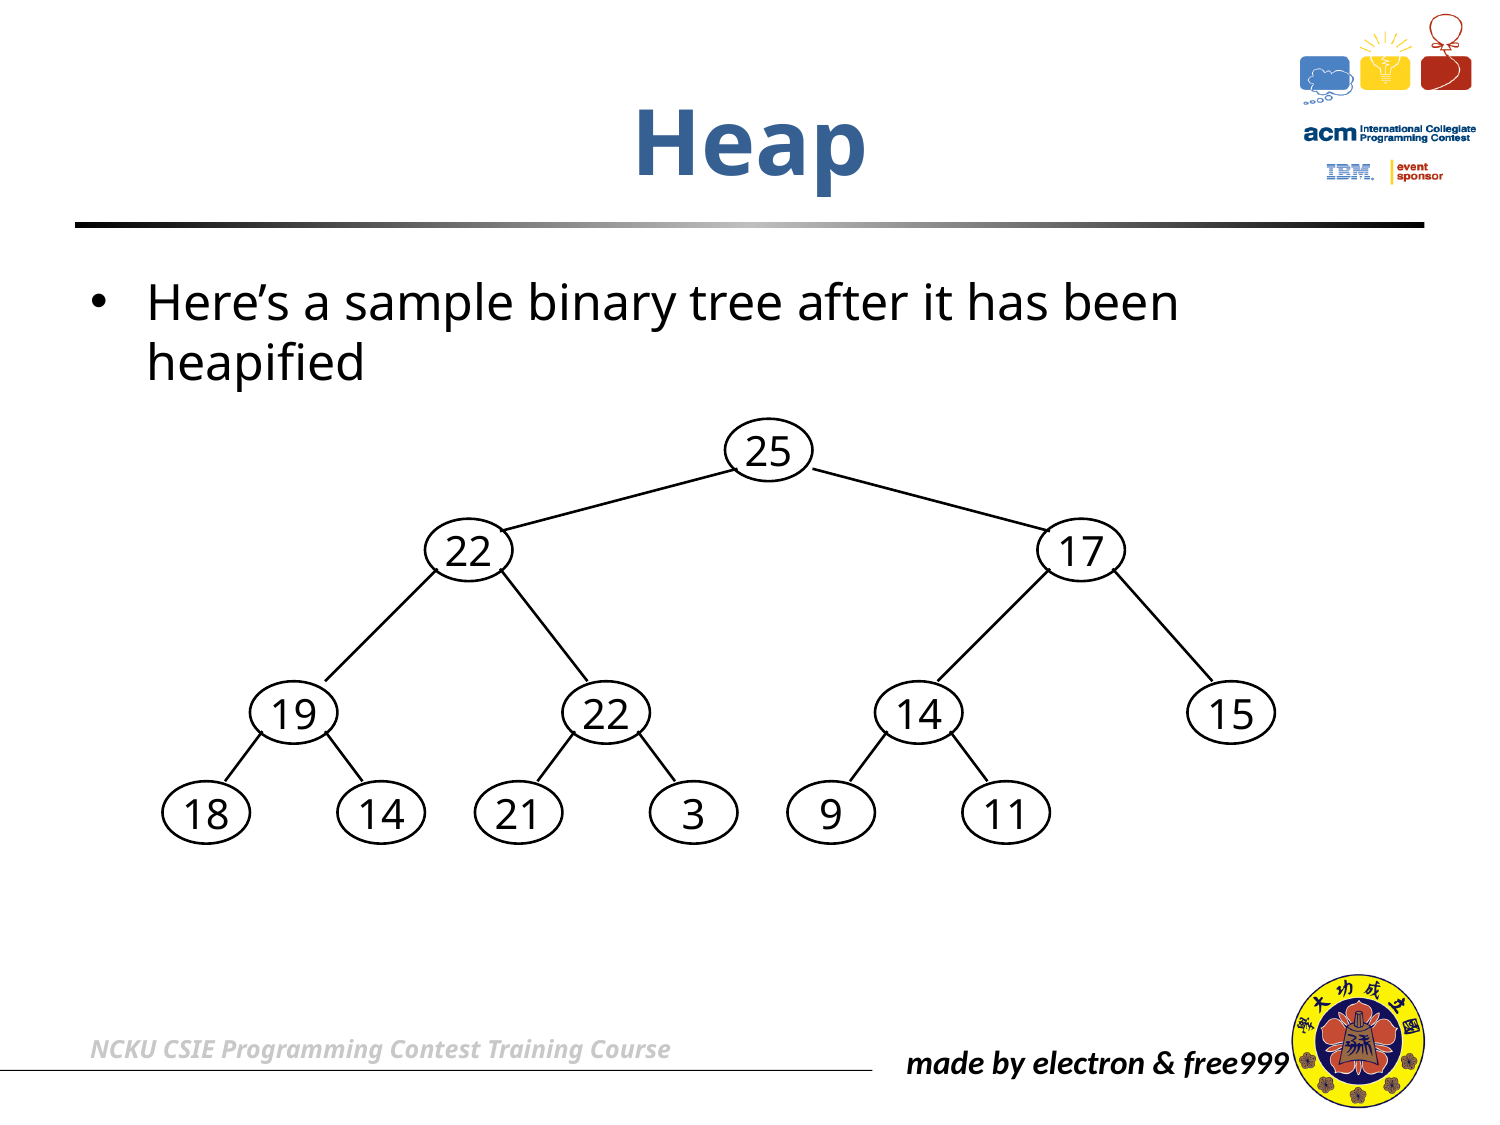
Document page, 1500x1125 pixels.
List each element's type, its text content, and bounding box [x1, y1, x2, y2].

slide_number NCKU CSIE Programming Contest Training Course [75, 1018, 774, 1079]
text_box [161, 418, 1276, 845]
list Here’s a sample binary tree after it has been heapified [75, 262, 1425, 1005]
picture [1282, 970, 1431, 1114]
title Heap [75, 45, 1425, 233]
picture [1292, 12, 1480, 188]
